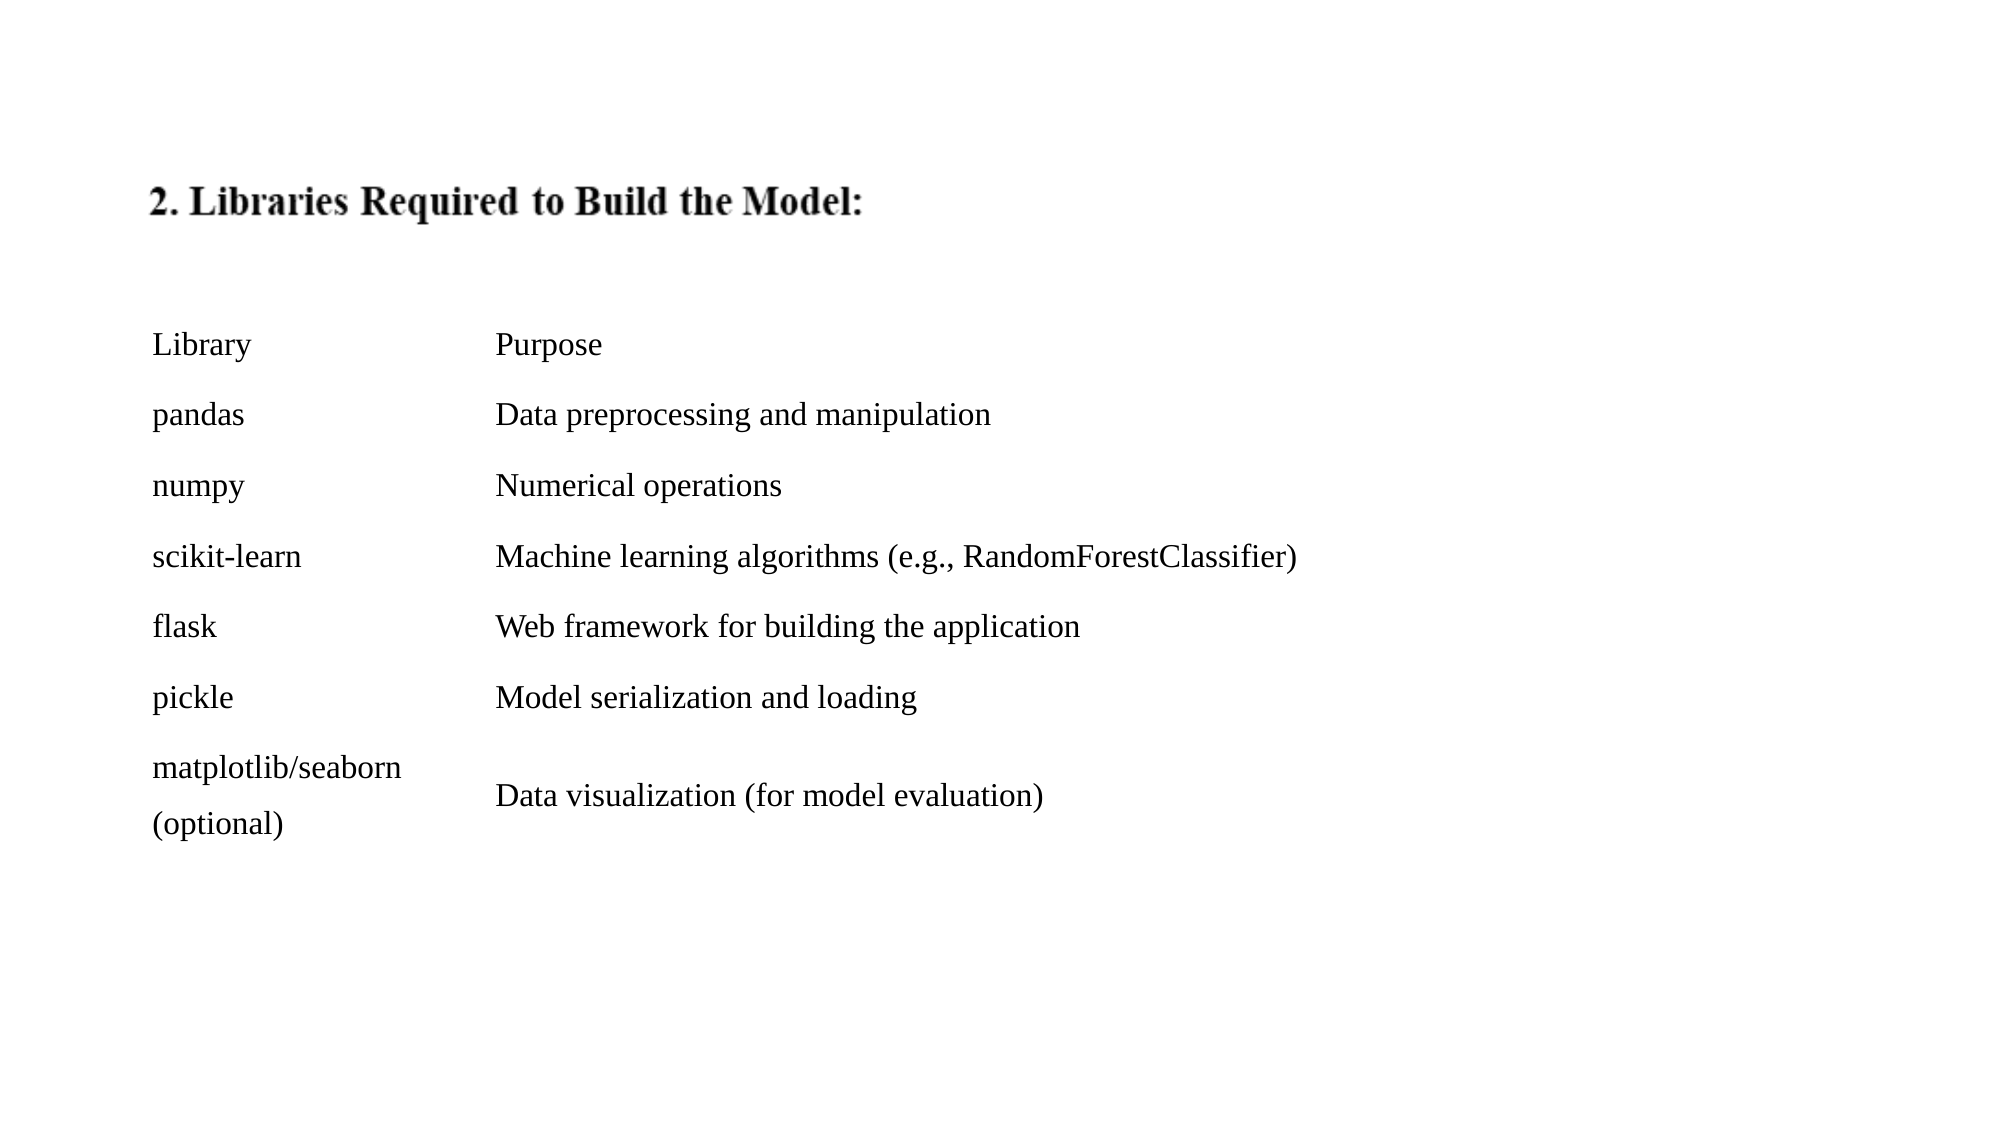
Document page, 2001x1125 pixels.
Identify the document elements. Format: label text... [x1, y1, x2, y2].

table_cell pandas [137, 370, 480, 441]
table_cell scikit-learn [137, 511, 480, 582]
table_cell Machine learning algorithms (e.g., RandomForestClassifier) [480, 511, 1532, 582]
table_cell pickle [137, 652, 480, 723]
table_header Library [137, 299, 480, 370]
table_cell numpy [137, 441, 480, 511]
table_cell Data preprocessing and manipulation [480, 370, 1532, 441]
table_cell Web framework for building the application [480, 582, 1532, 652]
table_cell Numerical operations [480, 441, 1532, 511]
picture [124, 163, 889, 249]
table_cell Data visualization (for model evaluation) [480, 723, 1532, 849]
table_cell flask [137, 582, 480, 652]
table_cell matplotlib/seaborn (optional) [137, 723, 480, 849]
table_header Purpose [480, 299, 1532, 370]
table_cell Model serialization and loading [480, 652, 1532, 723]
